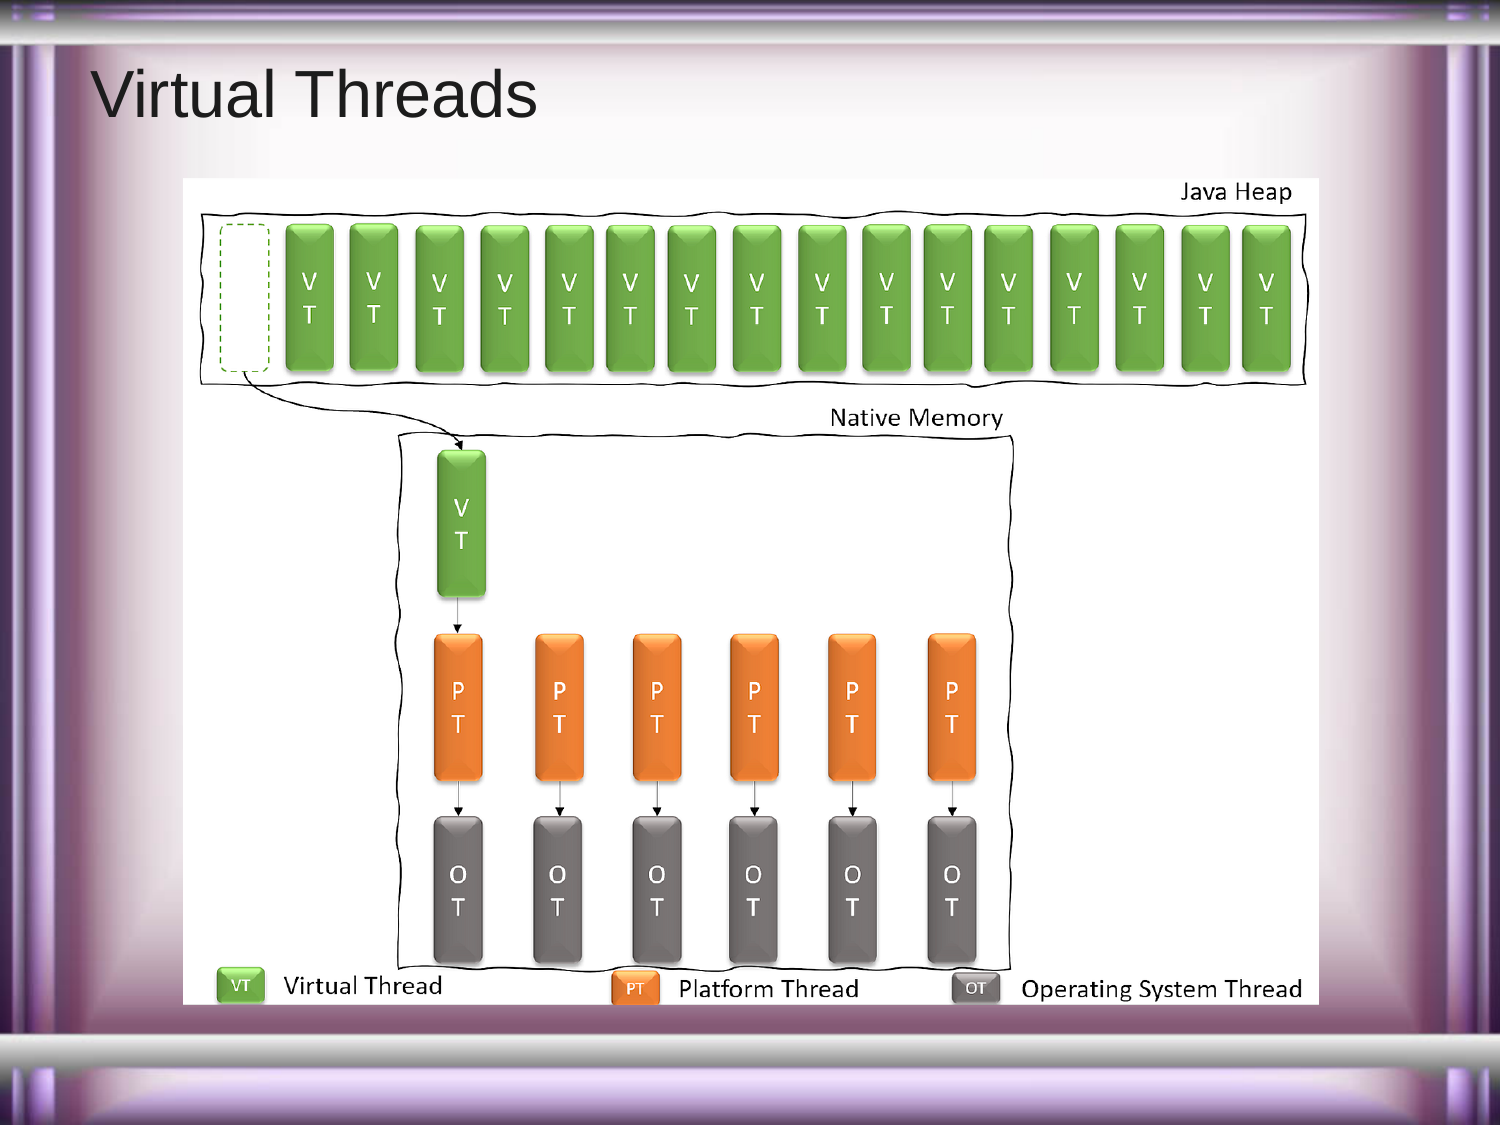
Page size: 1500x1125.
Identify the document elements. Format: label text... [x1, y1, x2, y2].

picture [0, 0, 1500, 1125]
title Virtual Threads [75, 45, 1425, 138]
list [183, 178, 1319, 1006]
